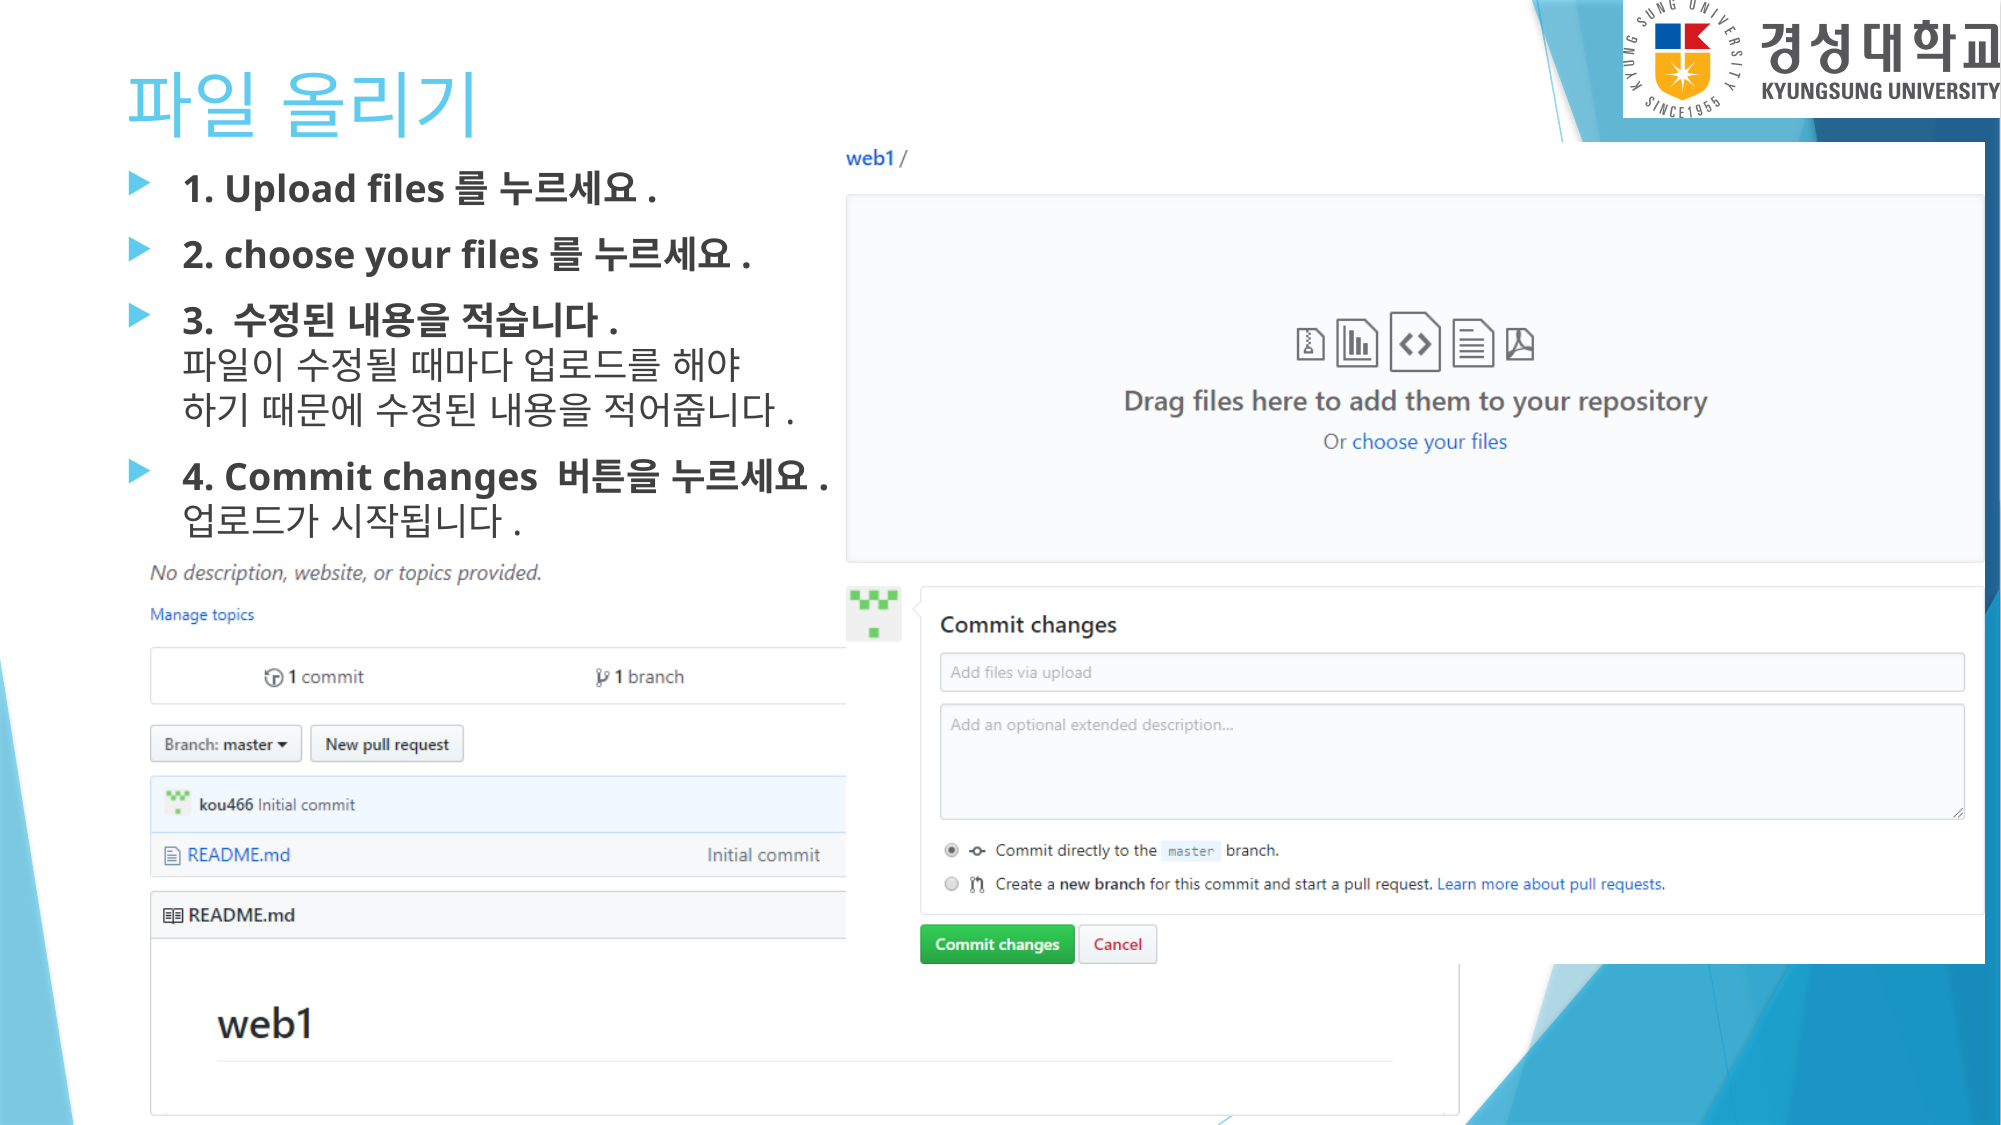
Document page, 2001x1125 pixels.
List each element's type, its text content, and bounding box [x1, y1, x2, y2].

list 1. Upload files를 누르세요. 2. choose your files를 누르세요. 3. 수정된 내용을 적습니다. 파일이 수정될 때마다 업로드를 해야 하기 때문에 수정된 내용을 적어줍니다. 4. Commit changes 버튼을 누르세요. 업로드가 시작됩니다. [111, 157, 841, 795]
picture [1623, 0, 2000, 118]
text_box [150, 556, 1460, 1116]
picture [845, 142, 1985, 965]
title 파일 올리기 [111, 51, 1522, 155]
